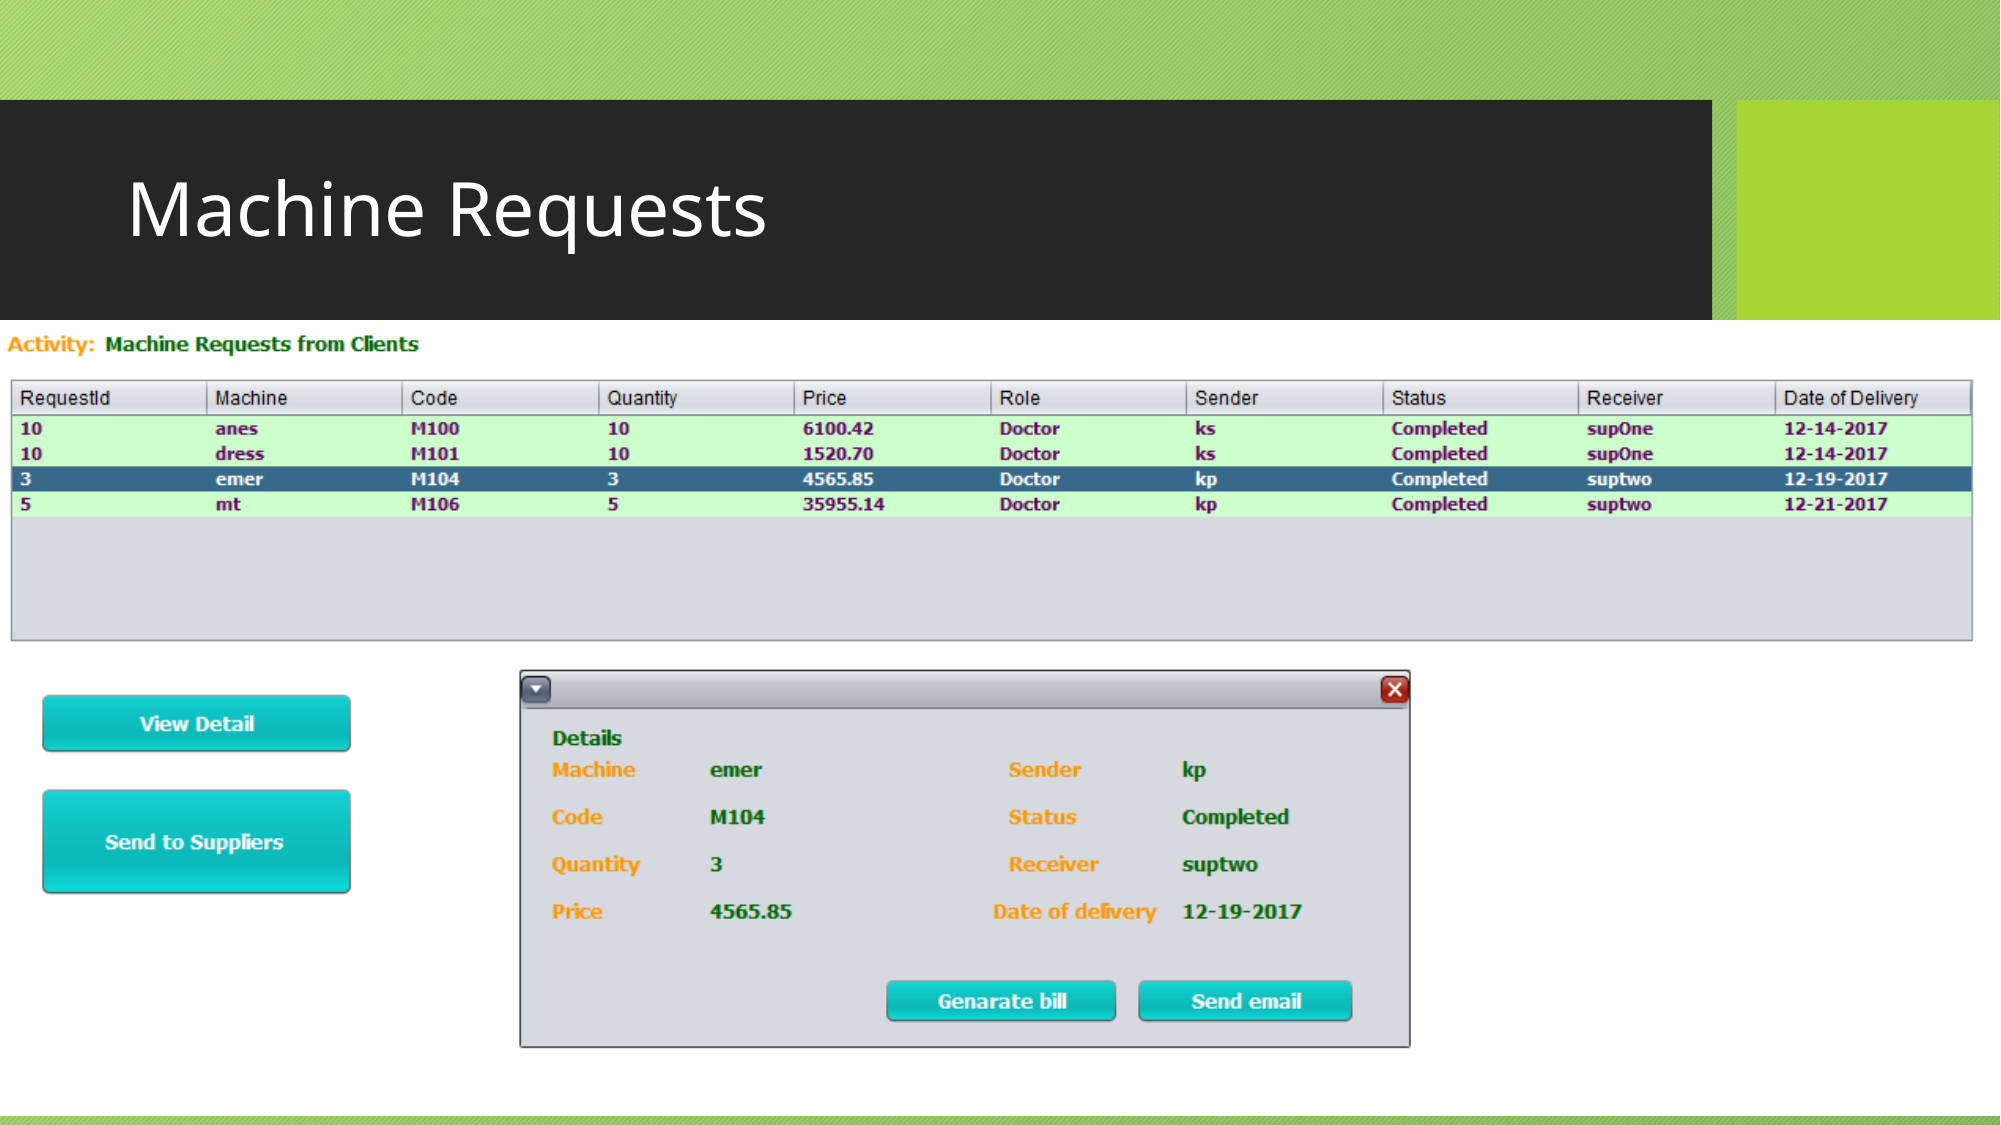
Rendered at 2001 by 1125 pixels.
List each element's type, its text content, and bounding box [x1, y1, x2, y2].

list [0, 320, 2000, 1117]
title Machine Requests [111, 123, 1689, 301]
